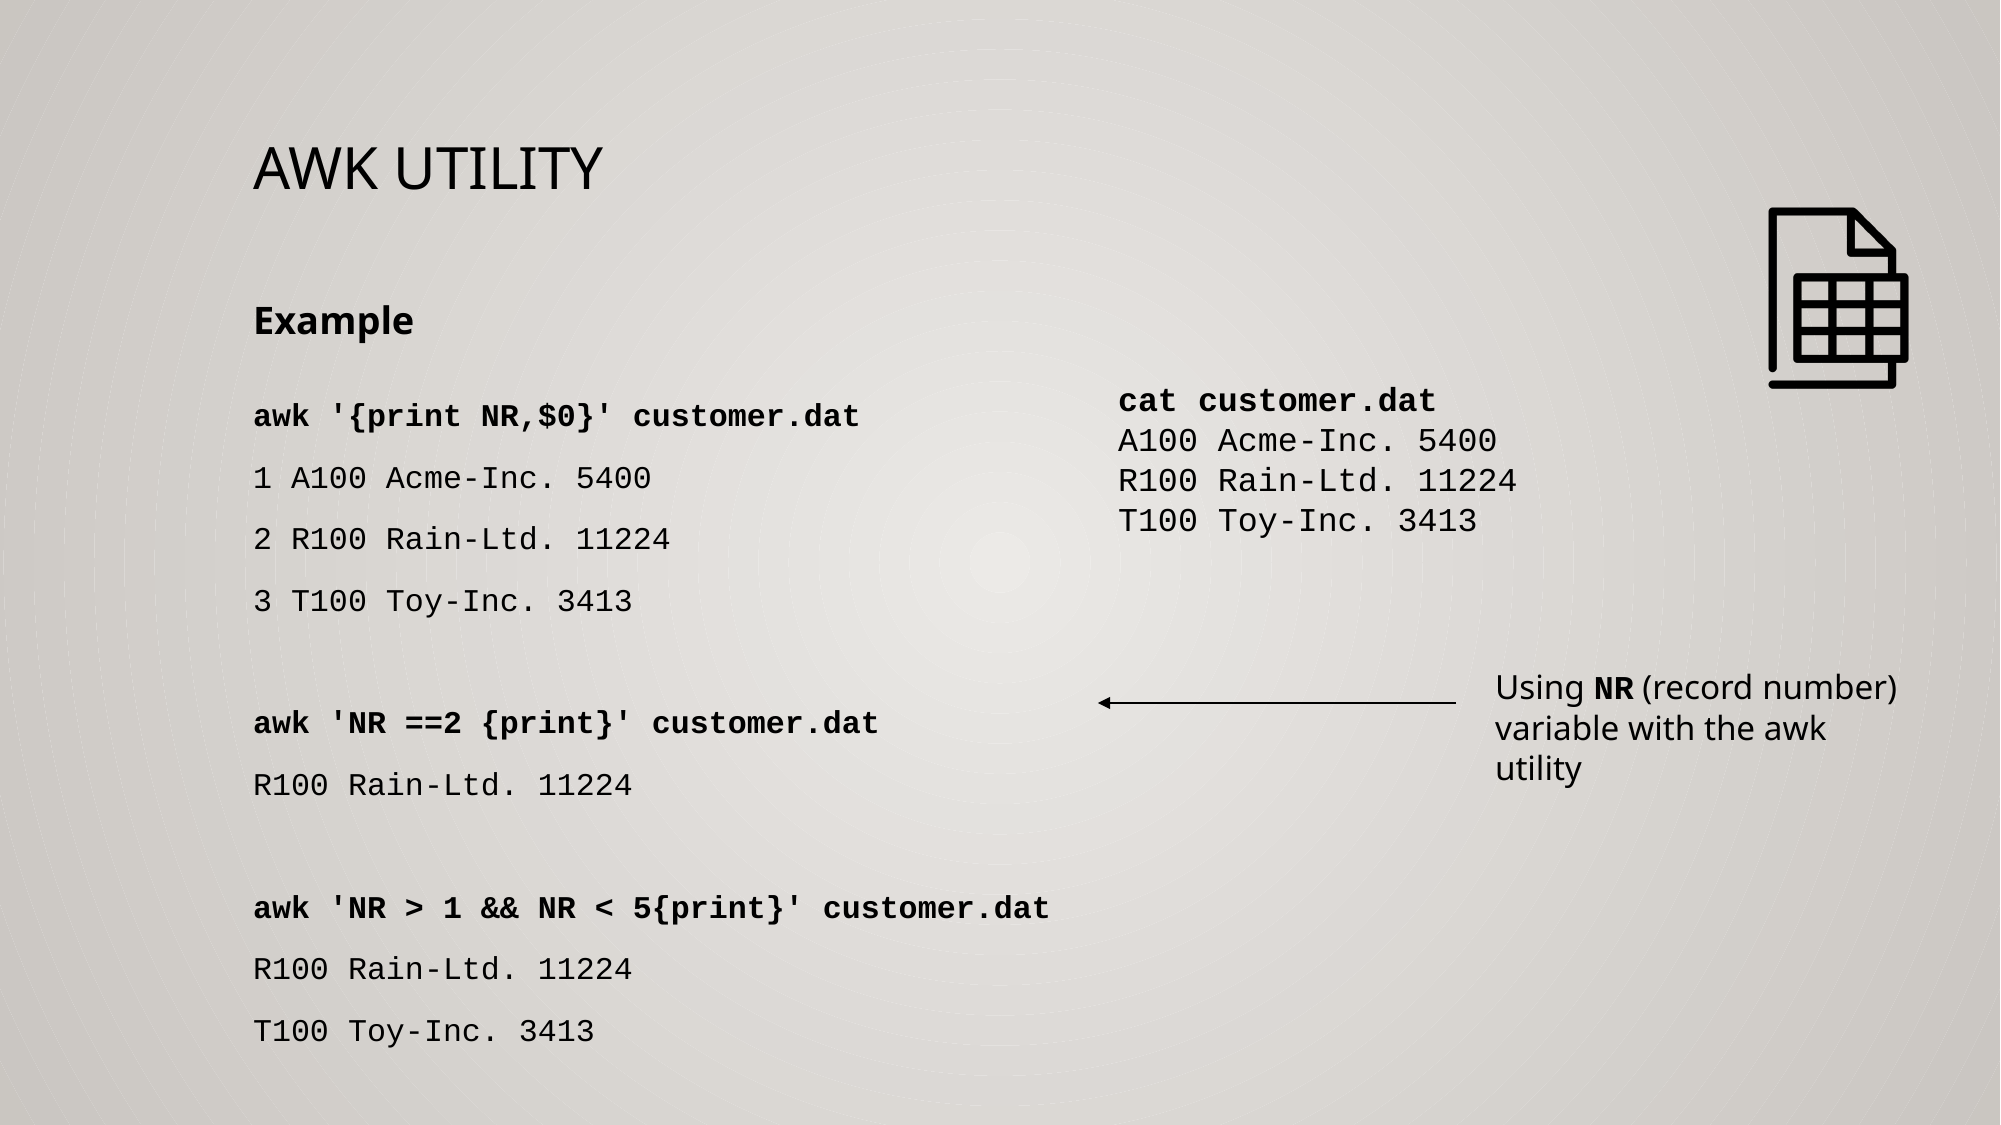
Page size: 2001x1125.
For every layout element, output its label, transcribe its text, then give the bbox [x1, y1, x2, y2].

text_box Using NR (record number) variable with the awk utility [1480, 659, 1937, 839]
title awk utility [238, 131, 1814, 305]
picture [1730, 194, 1937, 401]
text_box cat customer.dat A100 Acme-Inc. 5400 R100 Rain-Ltd. 11224 T100 Toy-Inc. 3413 [1103, 370, 1671, 591]
list Example awk '{print NR,$0}' customer.dat 1 A100 Acme-Inc. 5400 2 R100 Rain-Ltd. 11224 3 T100 Toy-Inc. 3413 awk 'NR ==2 {print}' customer.dat R100 Rain-Ltd. 11224 awk 'NR > 1 && NR < 5{print}' customer.dat R100 Rain-Ltd. 11224 T100 Toy-Inc. 3413 [238, 279, 1164, 1061]
